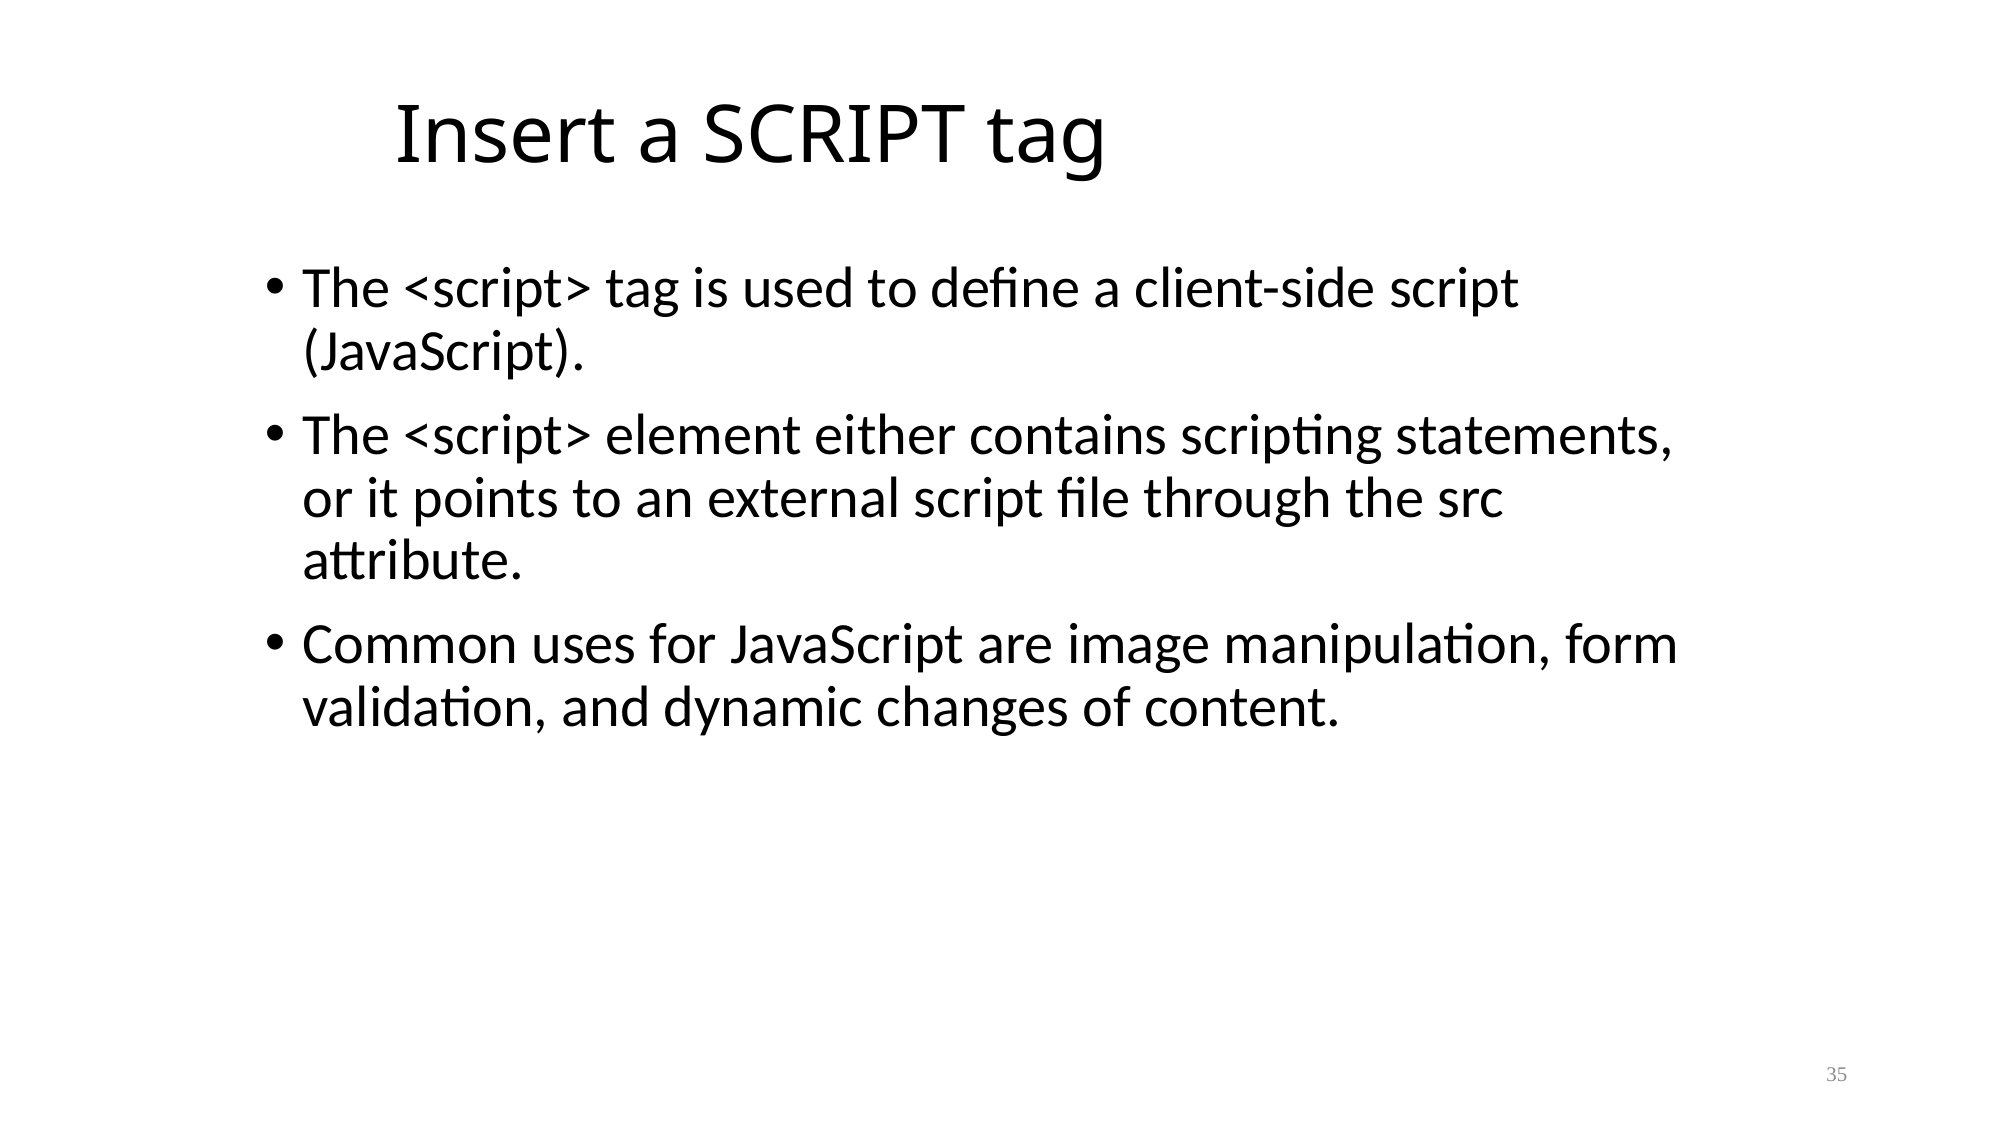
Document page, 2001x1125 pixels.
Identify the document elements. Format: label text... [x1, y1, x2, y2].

slide_number 35 [1412, 1042, 1863, 1103]
list The <script> tag is used to define a client-side script (JavaScript). The <script> element either contains scripting statements, or it points to an external script file through the src attribute. Common uses for JavaScript are image manipulation, form validation, and dynamic changes of content. [249, 249, 1750, 1063]
title Insert a SCRIPT tag [249, 0, 1525, 188]
